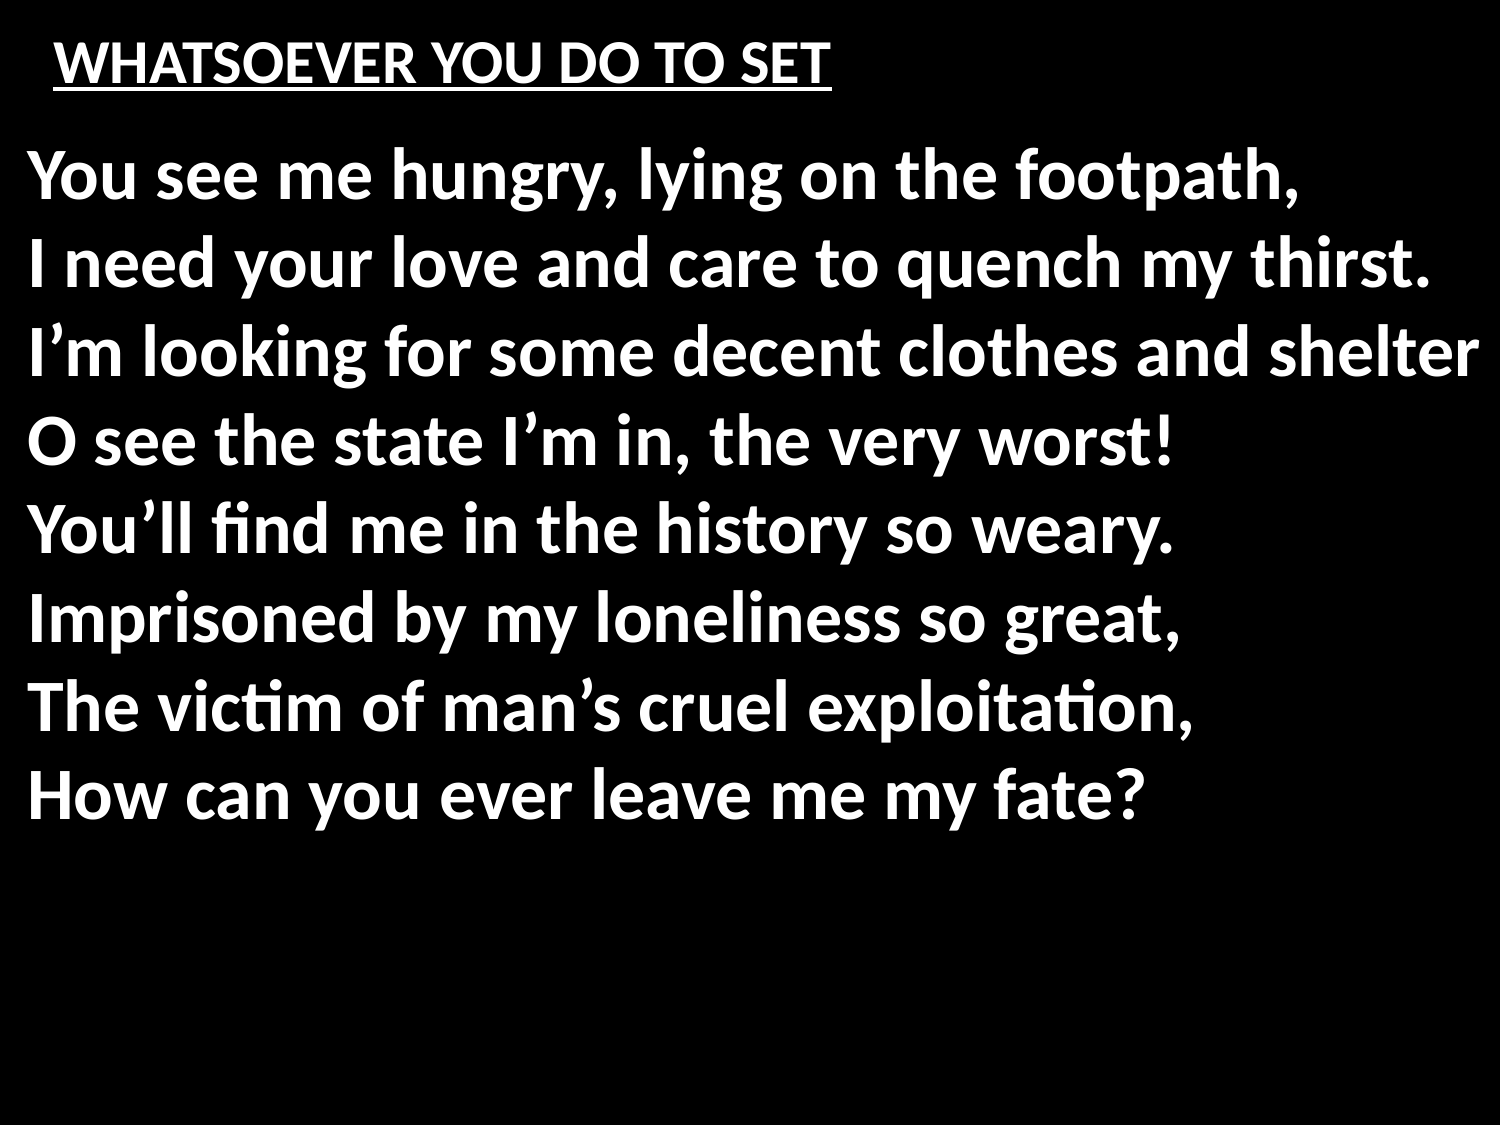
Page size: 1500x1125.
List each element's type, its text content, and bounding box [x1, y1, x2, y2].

title WHATSOEVER YOU DO TO SET [10, 0, 1490, 117]
list You see me hungry, lying on the footpath, I need your love and care to quench my thirst. I’m looking for some decent clothes and shelter O see the state I’m in, the very worst! You’ll find me in the history so weary. Imprisoned by my loneliness so great, The victim of man’s cruel exploitation, How can you ever leave me my fate? [8, 125, 1489, 1116]
